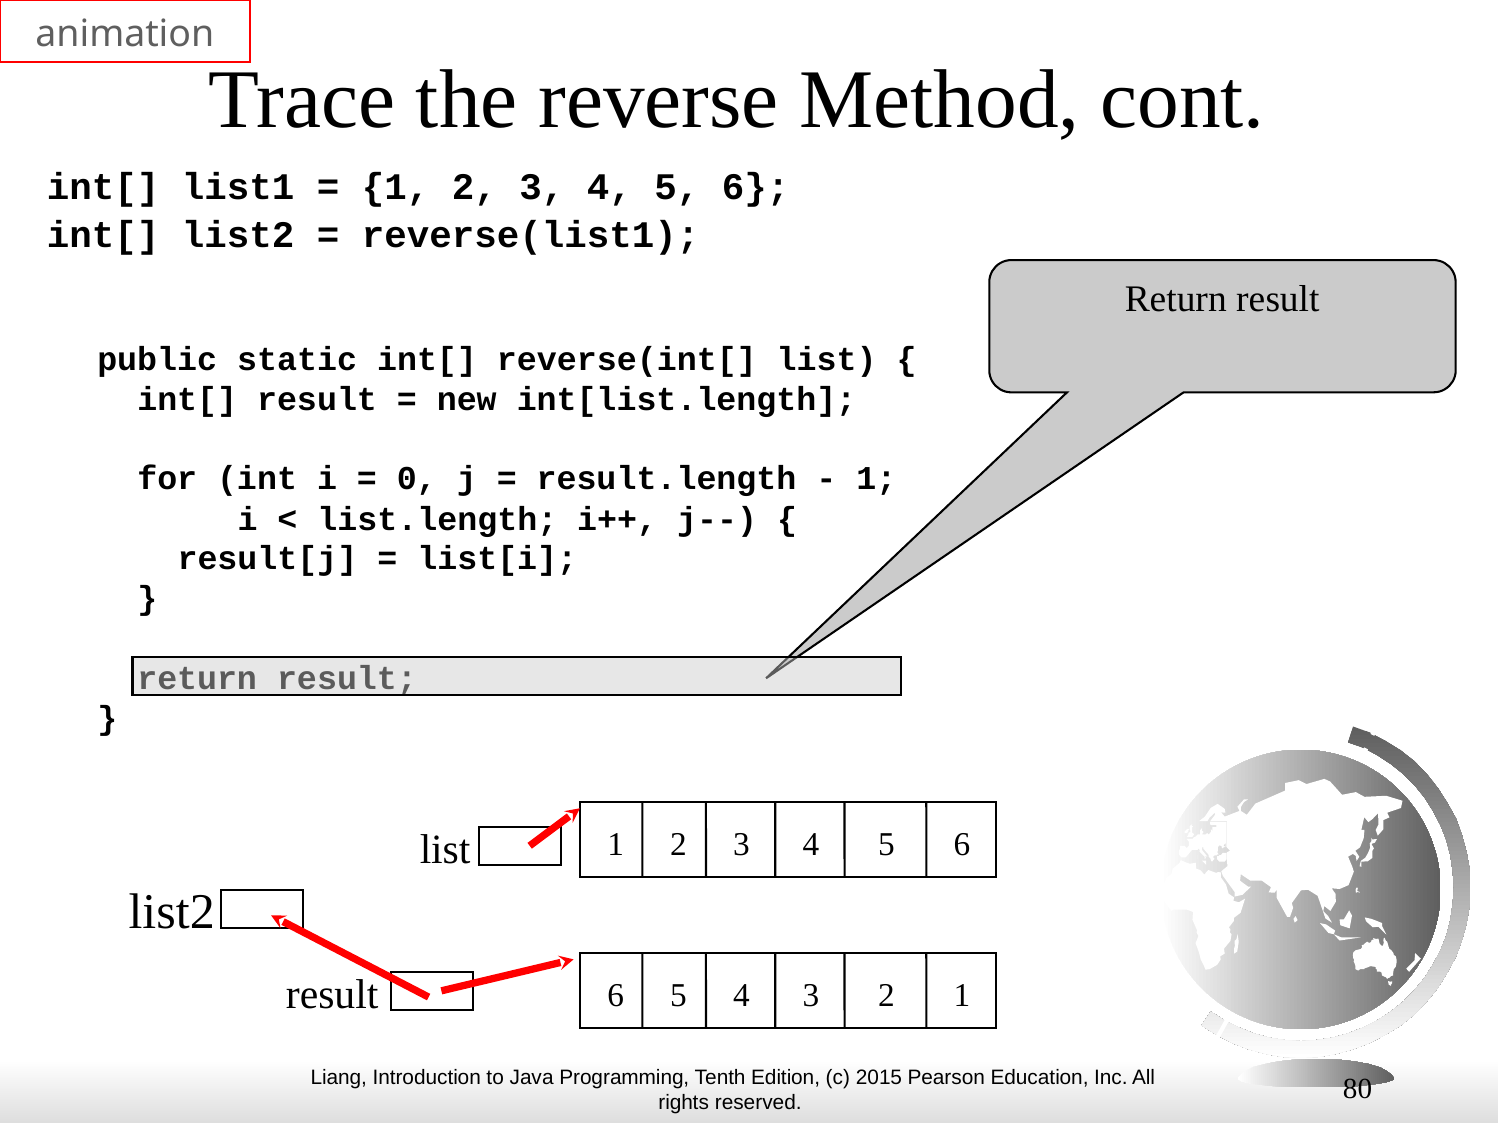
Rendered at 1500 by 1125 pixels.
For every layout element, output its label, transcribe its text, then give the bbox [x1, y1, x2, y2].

text_box [643, 953, 775, 1029]
text_box Return result [789, 260, 1456, 656]
text_box [927, 953, 996, 1029]
text_box [220, 890, 303, 928]
text_box [570, 808, 580, 817]
text_box list2 [113, 871, 289, 946]
text_box public static int[] reverse(int[] list) { int[] result = new int[list.length]; for (int i = 0, j = result.length - 1; i < list.length; i++, j--) { result[j] = list[i]; } return result; } [82, 329, 947, 749]
text_box [776, 801, 844, 877]
list int[] list1 = {1, 2, 3, 4, 5, 6}; int[] list2 = reverse(list1); [31, 159, 1132, 272]
text_box 1 [592, 814, 631, 870]
slide_number 80 [1074, 1049, 1388, 1125]
text_box 3 [718, 814, 757, 870]
text_box [390, 972, 473, 1011]
text_box [936, 487, 1438, 563]
text_box [479, 827, 561, 865]
text_box [837, 487, 966, 563]
text_box [579, 801, 642, 877]
text_box result [271, 959, 398, 1025]
text_box [643, 801, 775, 877]
text_box list [404, 814, 530, 880]
text_box [776, 953, 844, 1029]
text_box 5 [863, 814, 901, 870]
text_box [441, 957, 574, 991]
text_box 5 [655, 965, 694, 1021]
text_box [927, 801, 996, 877]
text_box [271, 915, 429, 998]
text_box 1 [939, 965, 977, 1021]
text_box 6 [939, 814, 977, 870]
text_box [132, 656, 902, 695]
text_box animation [0, 0, 250, 63]
title Trace the reverse Method, cont. [99, 50, 1375, 138]
text_box 2 [655, 814, 694, 870]
text_box [845, 801, 926, 877]
text_box 4 [787, 814, 826, 870]
text_box [579, 953, 642, 1029]
text_box 6 [592, 965, 631, 1021]
text_box [845, 953, 926, 1029]
text_box 2 [863, 965, 901, 1021]
text_box 3 [787, 965, 826, 1021]
text_box 4 [718, 965, 757, 1021]
